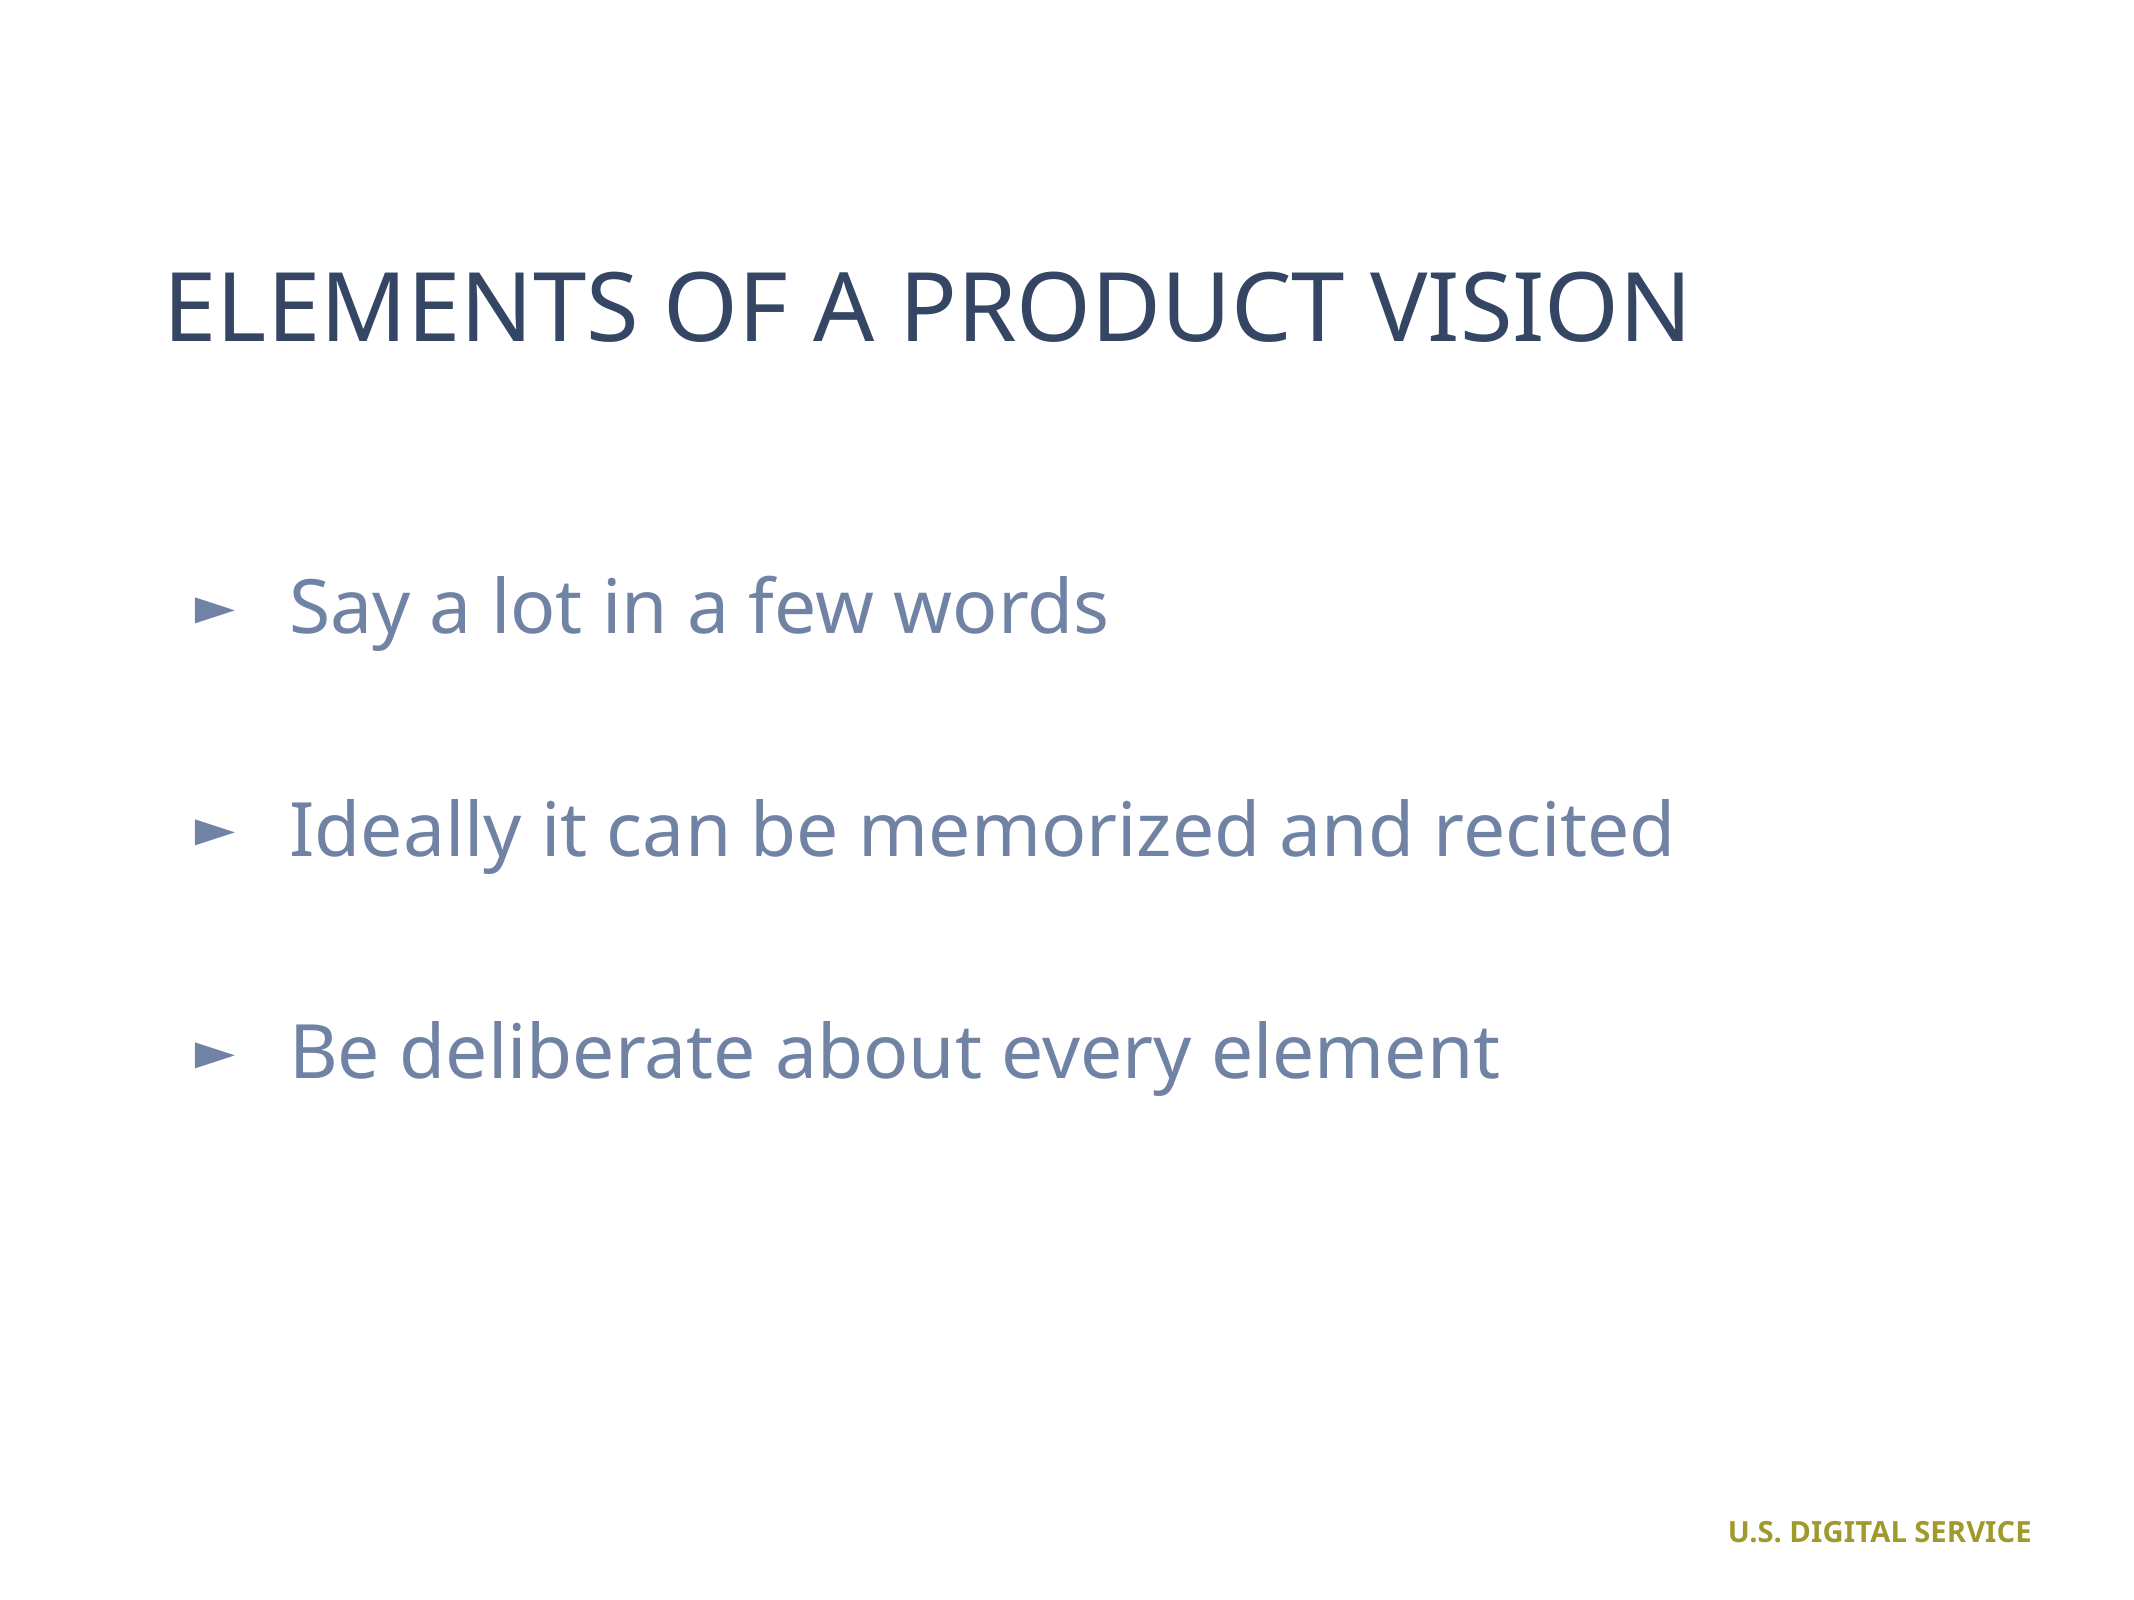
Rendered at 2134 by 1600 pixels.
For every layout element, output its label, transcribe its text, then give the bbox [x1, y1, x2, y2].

title ELEMENTS OF A PRODUCT VISION [155, 237, 1794, 506]
list Say a lot in a few words Ideally it can be memorized and recited Be deliberate about every element [194, 513, 2023, 1430]
